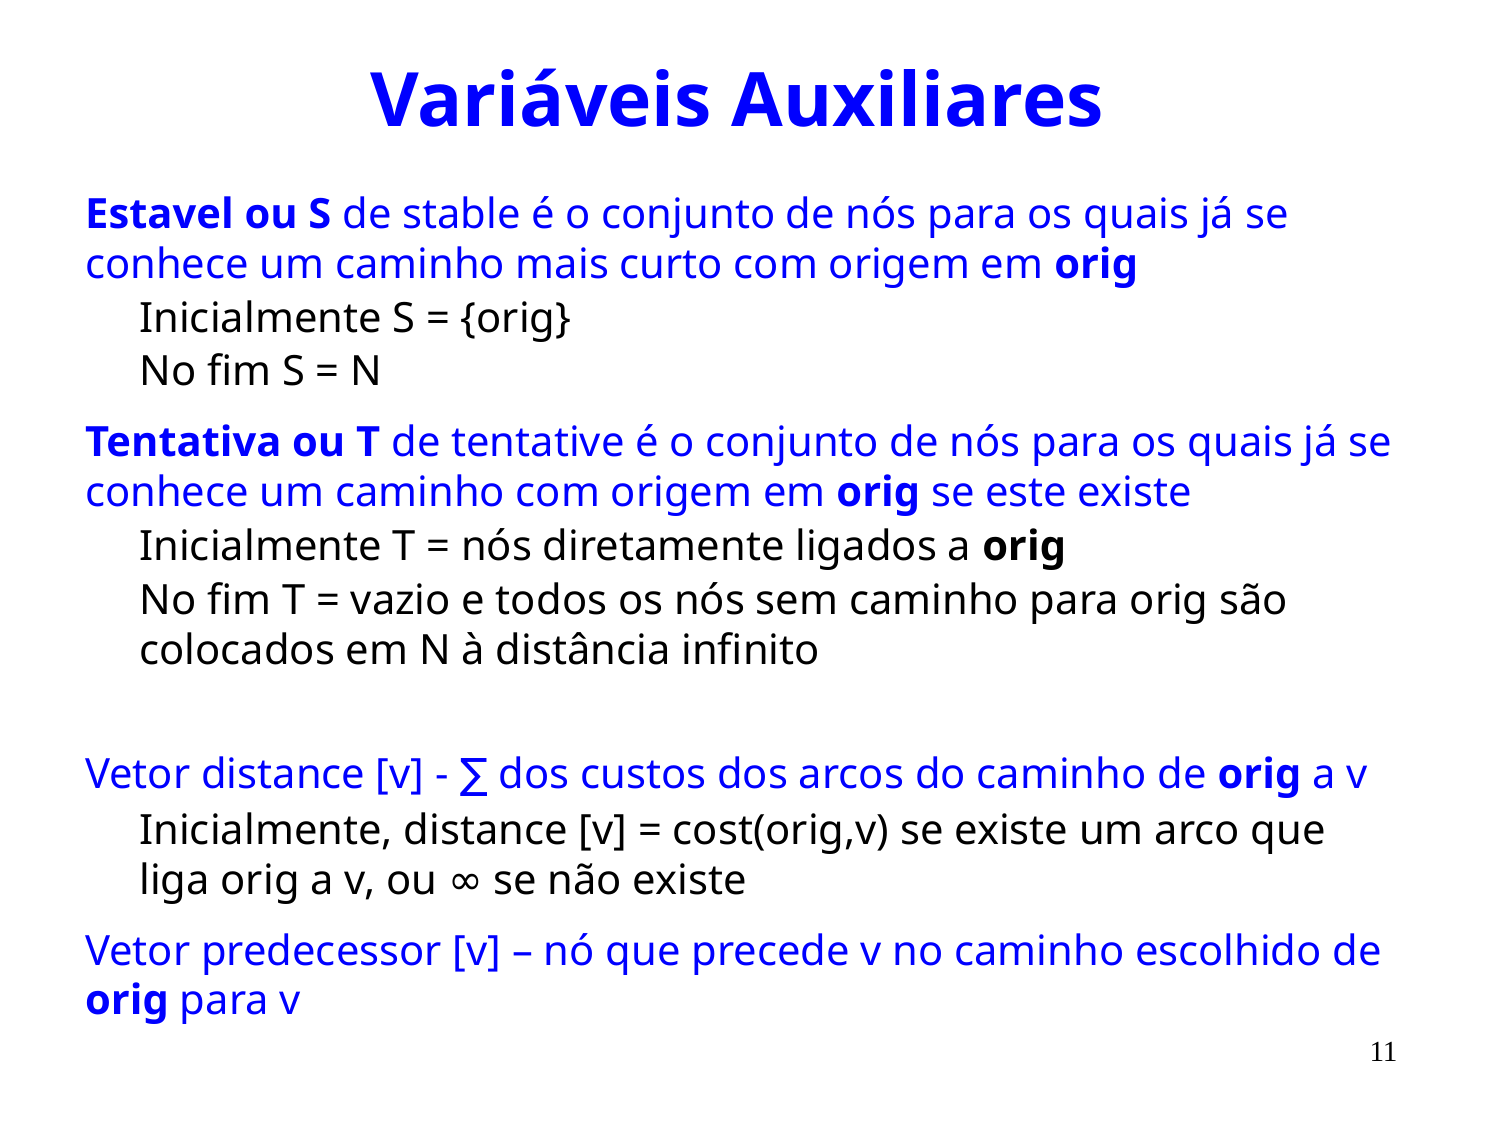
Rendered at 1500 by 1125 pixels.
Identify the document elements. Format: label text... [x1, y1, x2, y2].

slide_number 11 [1262, 1025, 1413, 1088]
list Estavel ou S de stable é o conjunto de nós para os quais já se conhece um caminho mais curto com origem em orig Inicialmente S = {orig} No fim S = N Tentativa ou T de tentative é o conjunto de nós para os quais já se conhece um caminho com origem em orig se este existe Inicialmente T = nós diretamente ligados a orig No fim T = vazio e todos os nós sem caminho para orig são colocados em N à distância infinito Vetor distance [v] - ∑ dos custos dos arcos do caminho de orig a v Inicialmente, distance [v] = cost(orig,v) se existe um arco que liga orig a v, ou ∞ se não existe Vetor predecessor [v] – nó que precede v no caminho escolhido de orig para v [70, 179, 1413, 1088]
title Variáveis Auxiliares [50, 40, 1425, 154]
